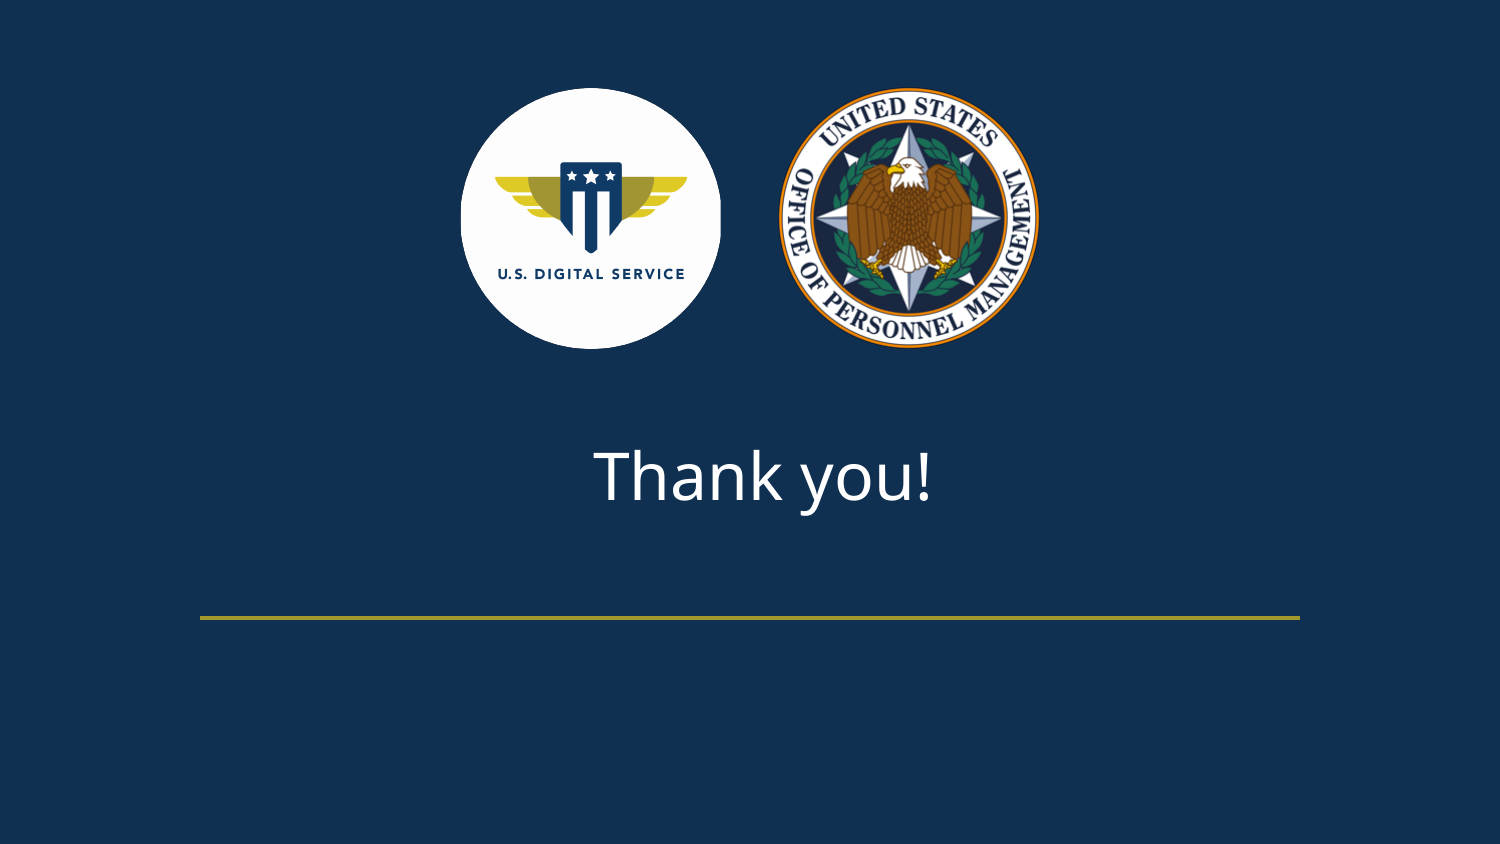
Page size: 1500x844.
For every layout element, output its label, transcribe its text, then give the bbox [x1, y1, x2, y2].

list Thank you! [199, 348, 1301, 599]
picture [778, 87, 1040, 348]
